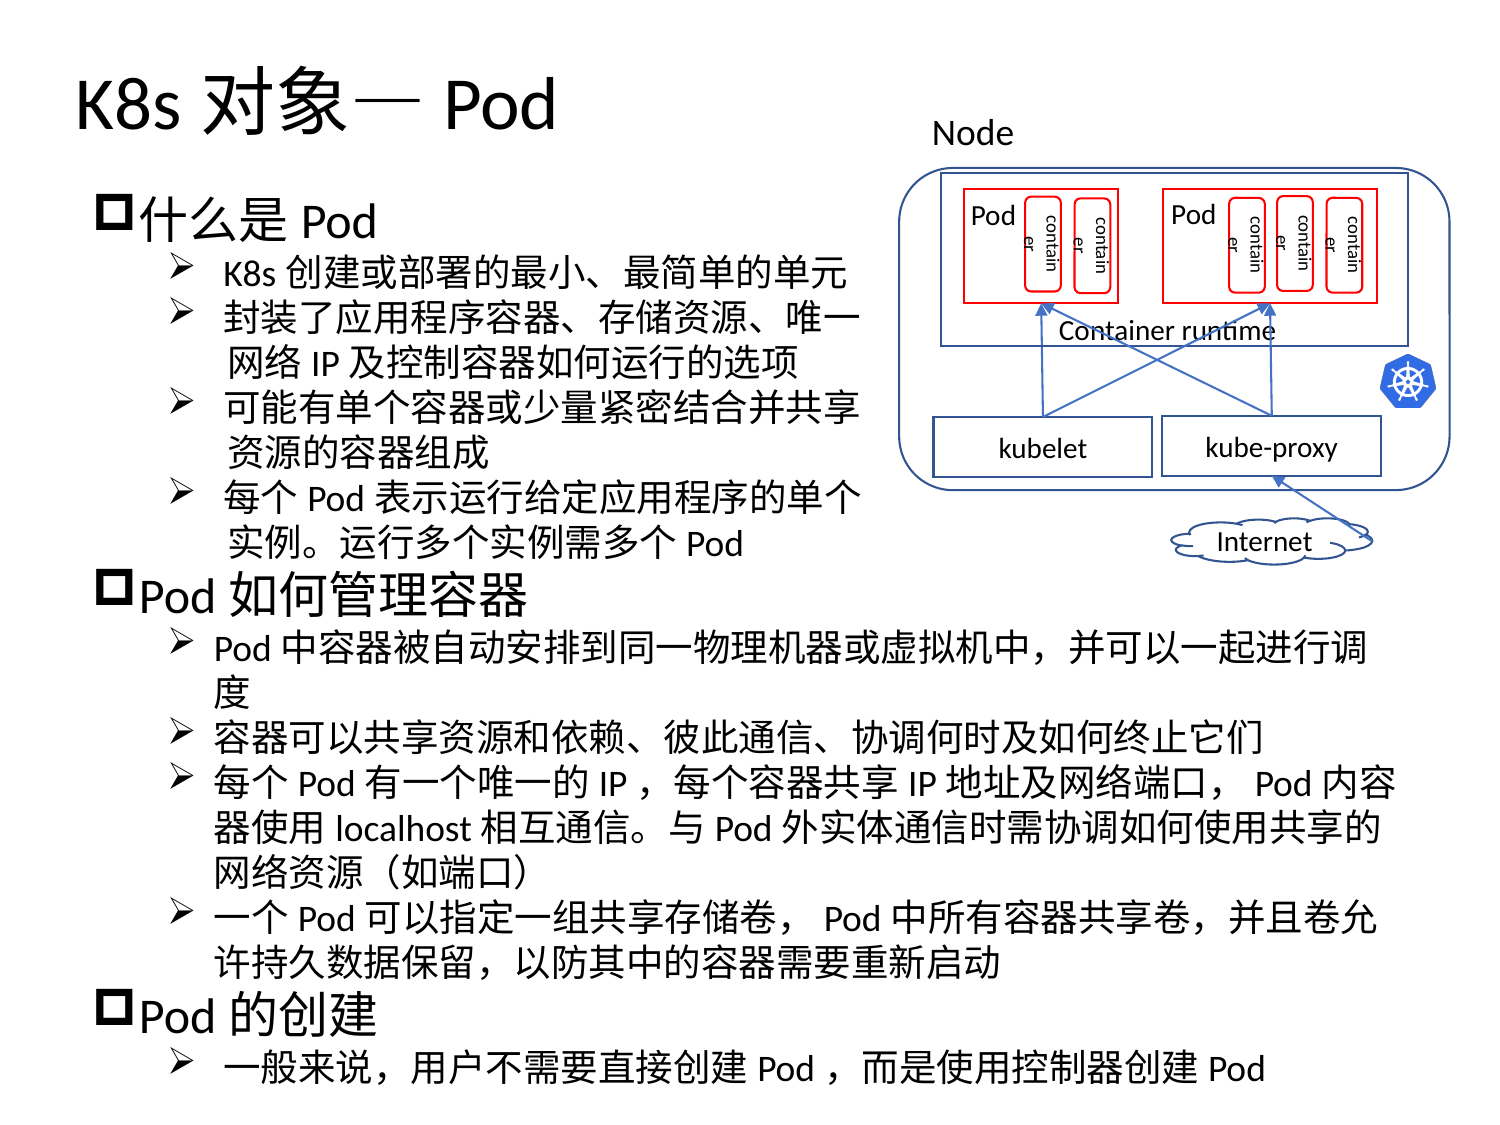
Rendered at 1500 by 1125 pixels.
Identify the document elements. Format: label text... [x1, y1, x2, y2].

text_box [899, 100, 1450, 565]
text_box K8s对象—Pod [61, 47, 1085, 153]
text_box 什么是Pod K8s创建或部署的最小、最简单的单元 封装了应用程序容器、存储资源、唯一 网络IP及控制容器如何运行的选项 可能有单个容器或少量紧密结合并共享 资源的容器组成 每个Pod表示运行给定应用程序的单个 实例。运行多个实例需多个Pod Pod如何管理容器 Pod中容器被自动安排到同一物理机器或虚拟机中，并可以一起进行调度 容器可以共享资源和依赖、彼此通信、协调何时及如何终止它们 每个Pod有一个唯一的IP，每个容器共享IP地址及网络端口，Pod内容器使用localhost相互通信。与Pod外实体通信时需协调如何使用共享的网络资源（如端口） 一个Pod可以指定一组共享存储卷，Pod中所有容器共享卷，并且卷允许持久数据保留，以防其中的容器需要重新启动 Pod的创建 一般来说，用户不需要直接创建Pod，而是使用控制器创建Pod [77, 181, 1419, 1096]
